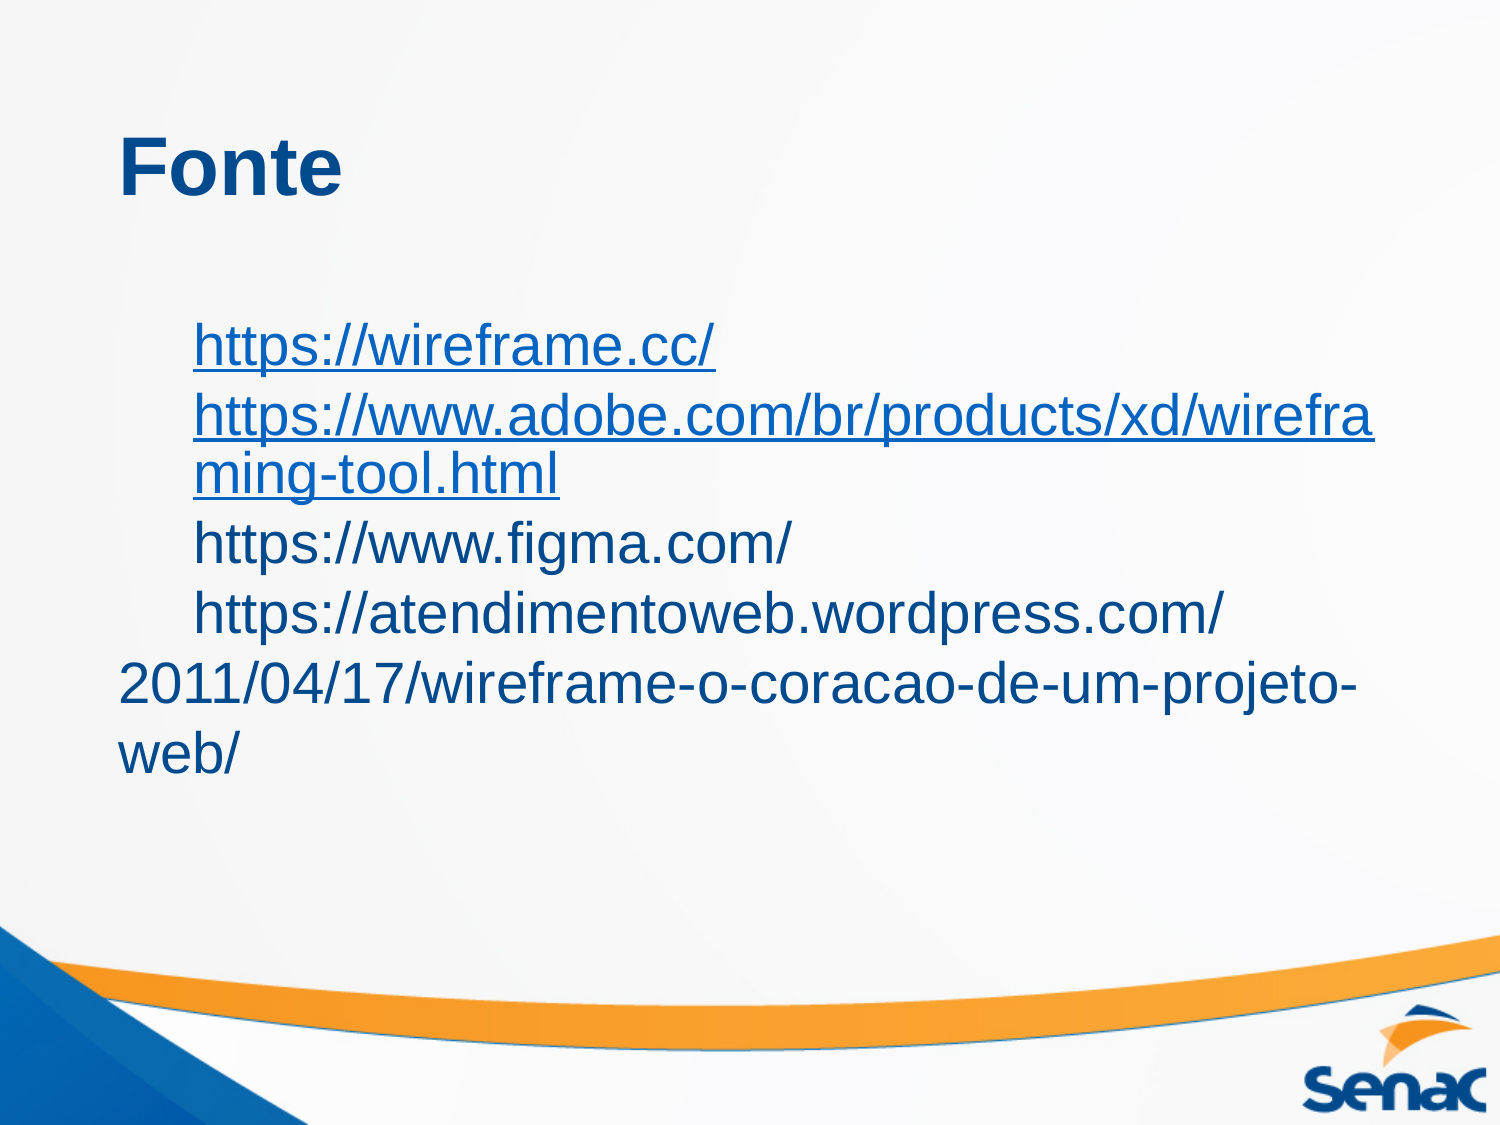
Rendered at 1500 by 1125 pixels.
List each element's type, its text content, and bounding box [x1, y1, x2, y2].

picture [0, 0, 1500, 1125]
list https://wireframe.cc/ https://www.adobe.com/br/products/xd/wireframing-tool.html https://www.figma.com/ https://atendimentoweb.wordpress.com/2011/04/17/wireframe-o-coracao-de-um-projeto-web/ [103, 299, 1397, 1014]
title Fonte [103, 59, 1397, 278]
